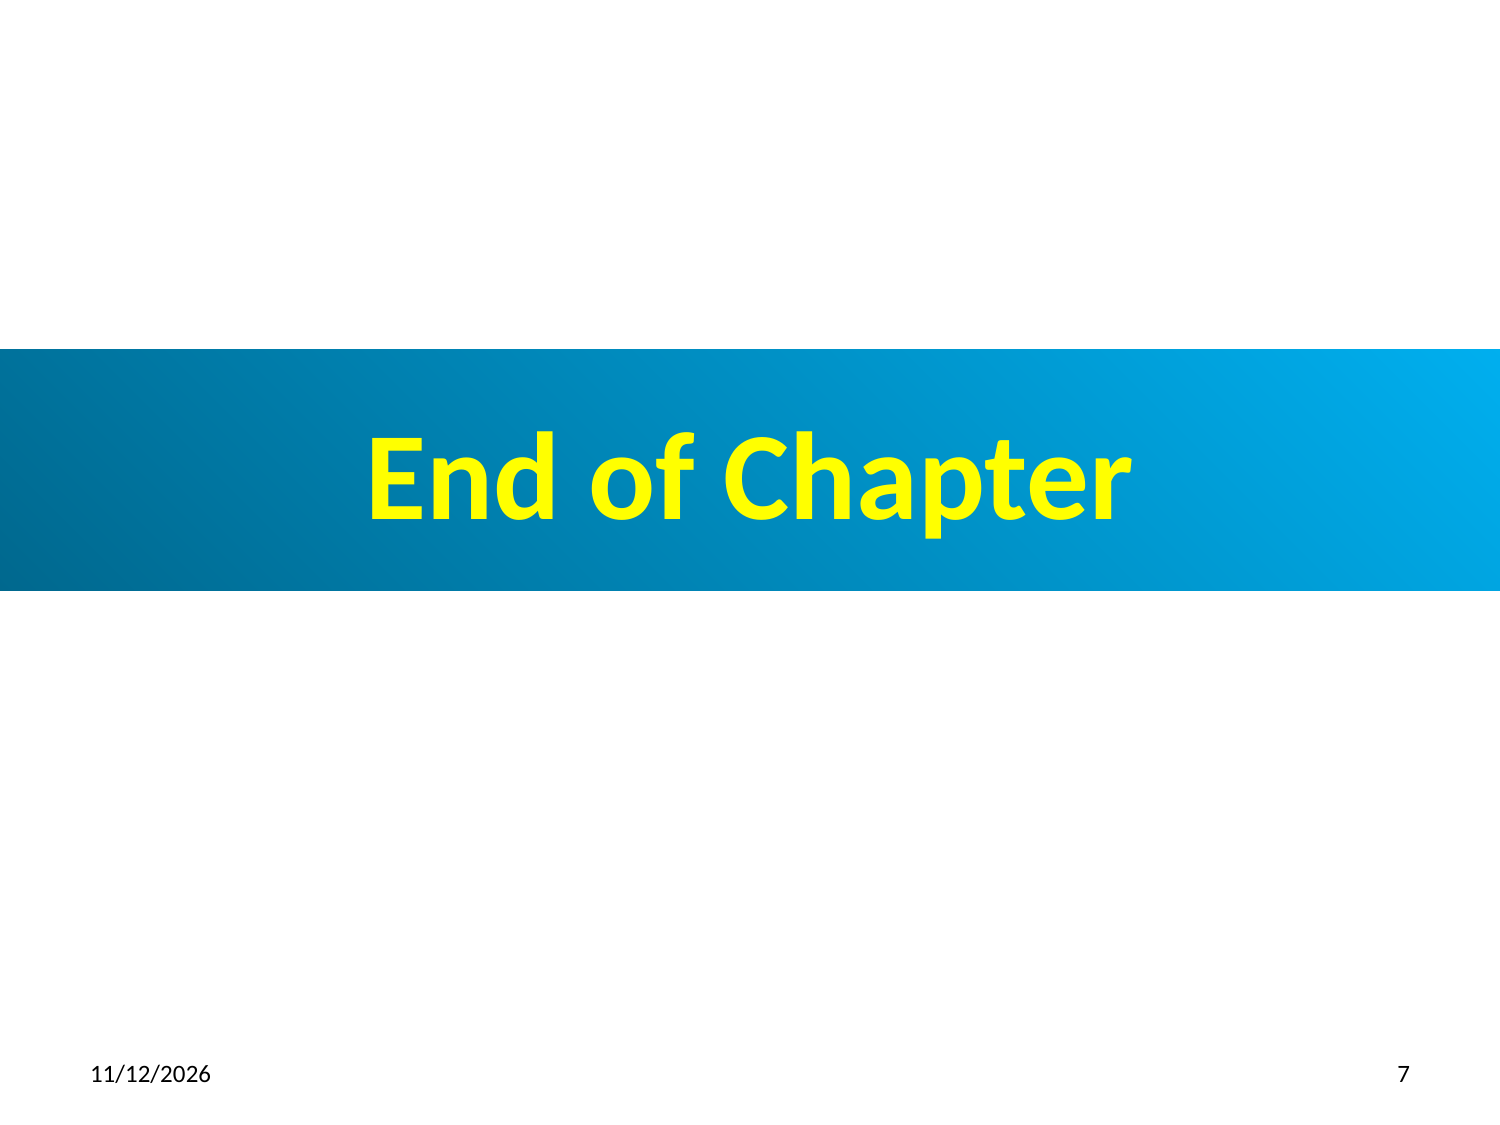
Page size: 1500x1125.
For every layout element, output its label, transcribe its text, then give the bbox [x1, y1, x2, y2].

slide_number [75, 1042, 425, 1103]
title End of Chapter [0, 349, 1500, 591]
slide_number 7 [1074, 1042, 1425, 1103]
